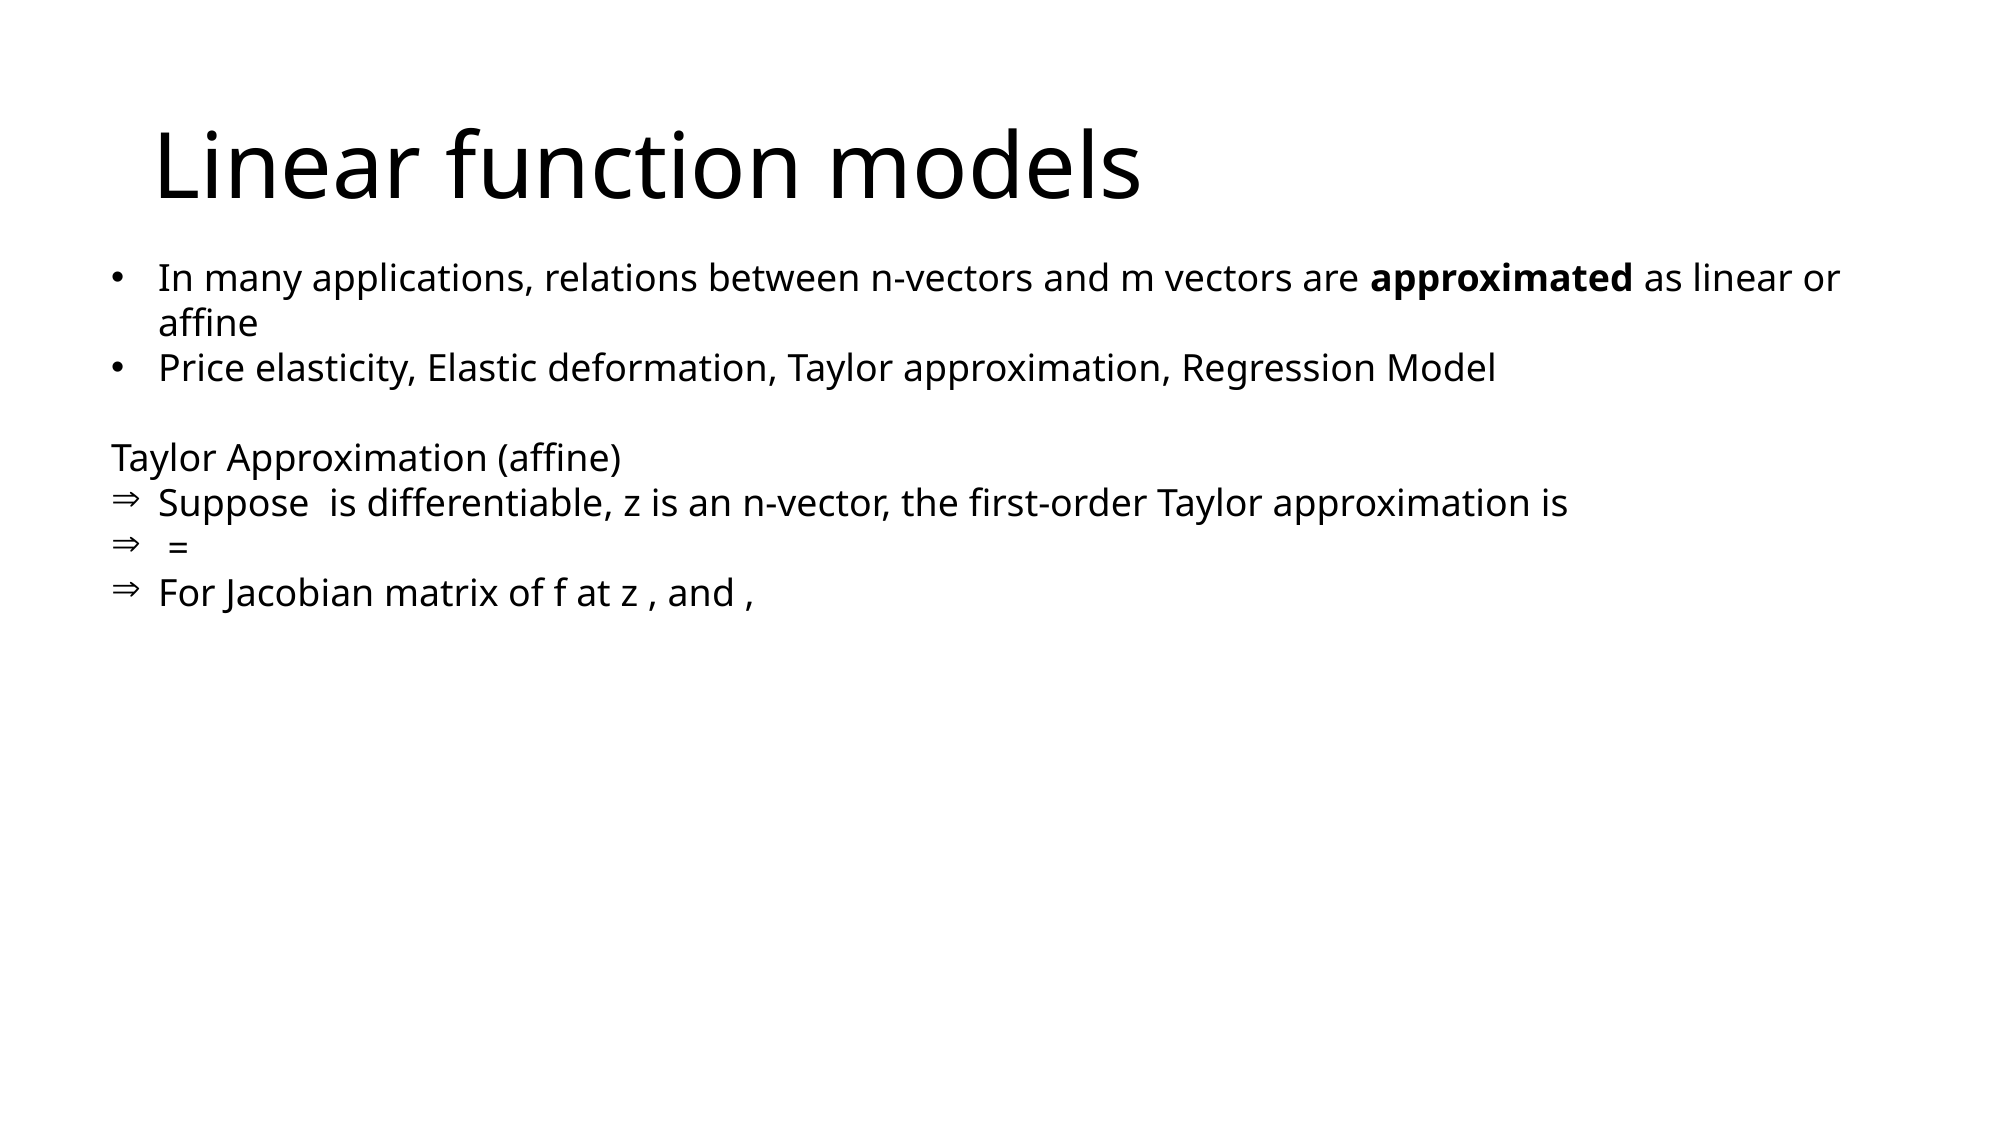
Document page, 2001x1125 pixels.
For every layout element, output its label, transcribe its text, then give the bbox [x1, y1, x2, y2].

title Linear function models [137, 59, 1863, 278]
